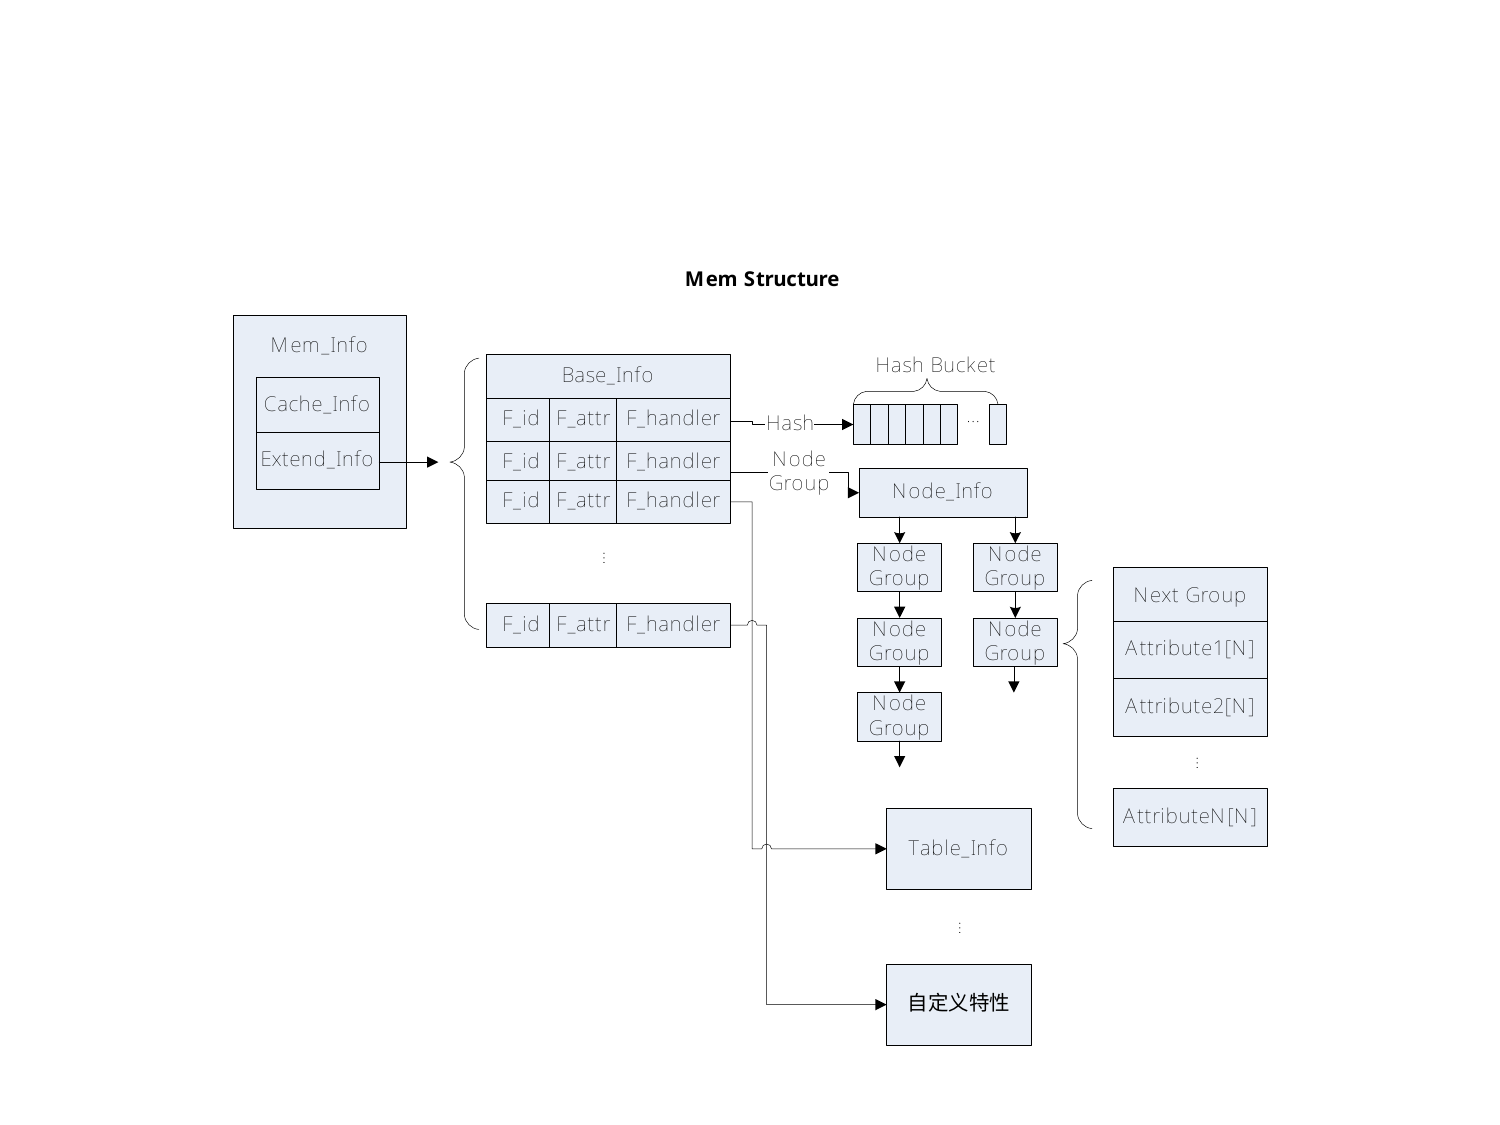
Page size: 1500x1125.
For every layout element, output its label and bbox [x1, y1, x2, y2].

text_box [229, 231, 1270, 1049]
